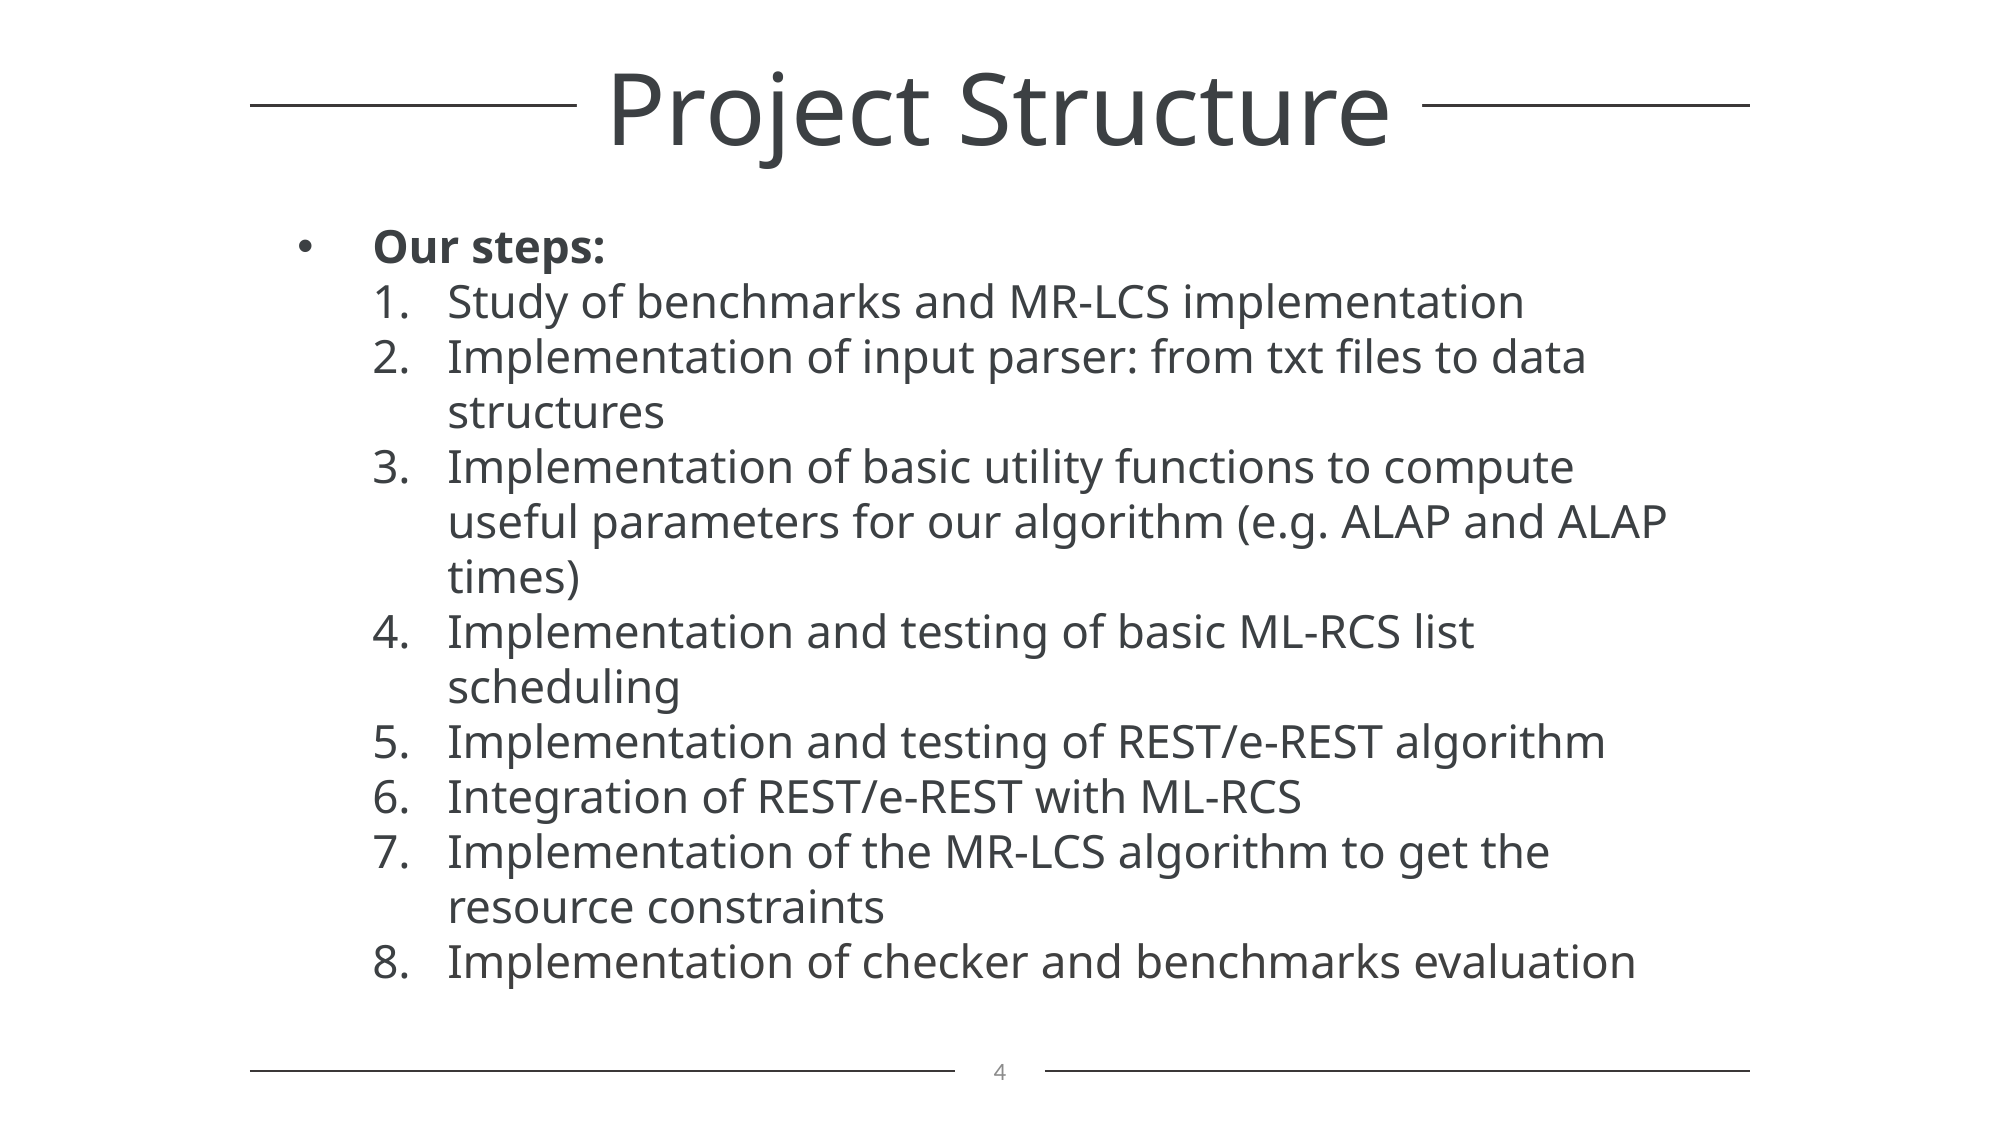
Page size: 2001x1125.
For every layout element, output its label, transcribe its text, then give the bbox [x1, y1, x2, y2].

text_box Project Structure [576, 24, 1423, 105]
text_box 4 [954, 1026, 1045, 1113]
text_box Project Structure [576, 106, 1423, 187]
text_box Our steps: Study of benchmarks and MR-LCS implementation Implementation of input parser: from txt files to data structures Implementation of basic utility functions to compute useful parameters for our algorithm (e.g. ALAP and ALAP times) Implementation and testing of basic ML-RCS list scheduling Implementation and testing of REST/e-REST algorithm Integration of REST/e-REST with ML-RCS Implementation of the MR-LCS algorithm to get the resource constraints Implementation of checker and benchmarks evaluation [282, 210, 1717, 995]
